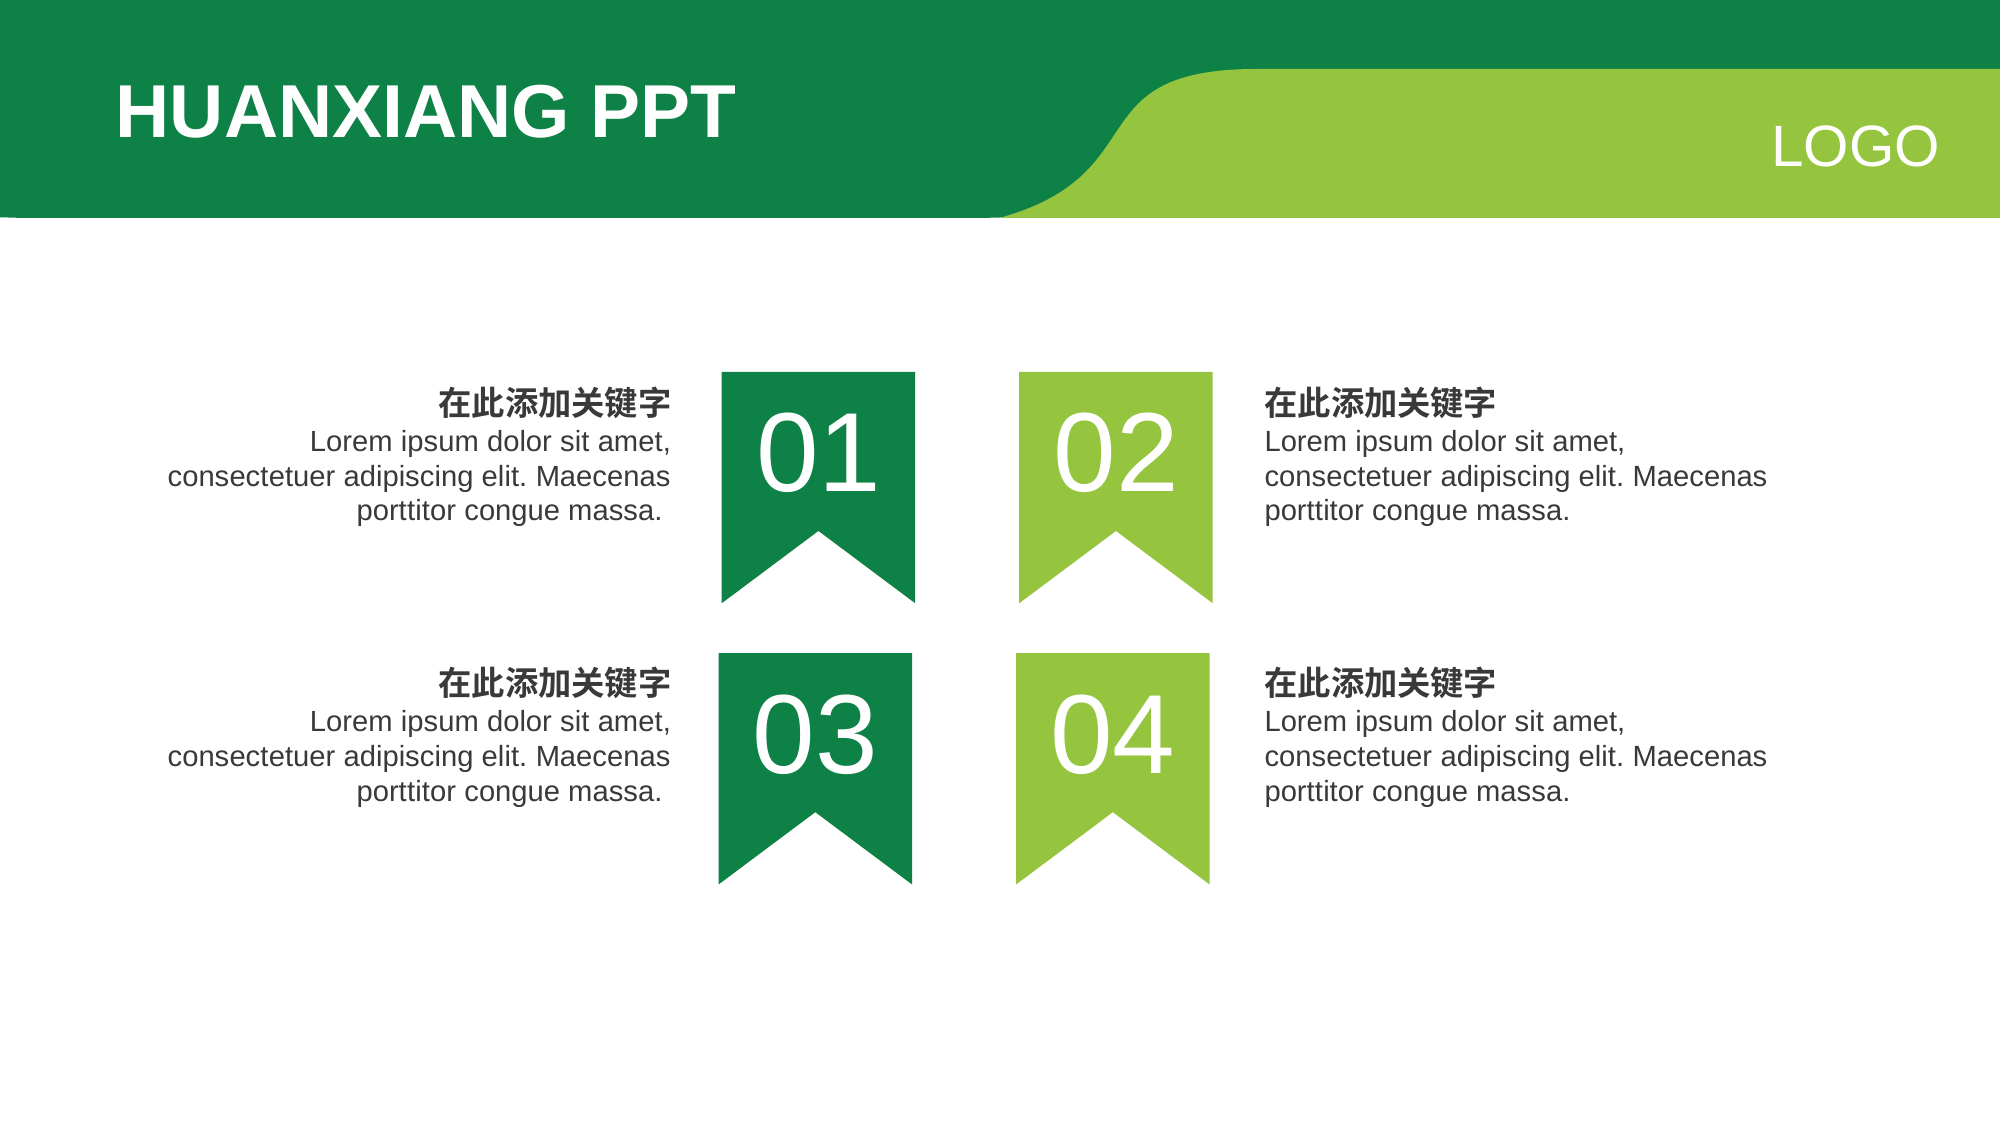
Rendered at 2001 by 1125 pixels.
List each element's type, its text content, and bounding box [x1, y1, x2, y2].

text_box 03 [717, 652, 914, 887]
text_box LOGO [1756, 100, 1955, 186]
text_box 在此添加关键字 Lorem ipsum dolor sit amet, consectetuer adipiscing elit. Maecenas porttitor congue massa. [146, 652, 692, 818]
text_box 在此添加关键字 Lorem ipsum dolor sit amet, consectetuer adipiscing elit. Maecenas porttitor congue massa. [146, 371, 692, 537]
text_box [0, 0, 2000, 219]
text_box 01 [720, 370, 917, 606]
text_box 02 [1018, 370, 1214, 606]
text_box [999, 67, 2000, 219]
text_box 04 [1015, 652, 1211, 887]
text_box HUANXIANG PPT [101, 54, 752, 160]
text_box 在此添加关键字 Lorem ipsum dolor sit amet, consectetuer adipiscing elit. Maecenas porttitor congue massa. [1244, 371, 1790, 537]
text_box 在此添加关键字 Lorem ipsum dolor sit amet, consectetuer adipiscing elit. Maecenas porttitor congue massa. [1244, 652, 1790, 818]
